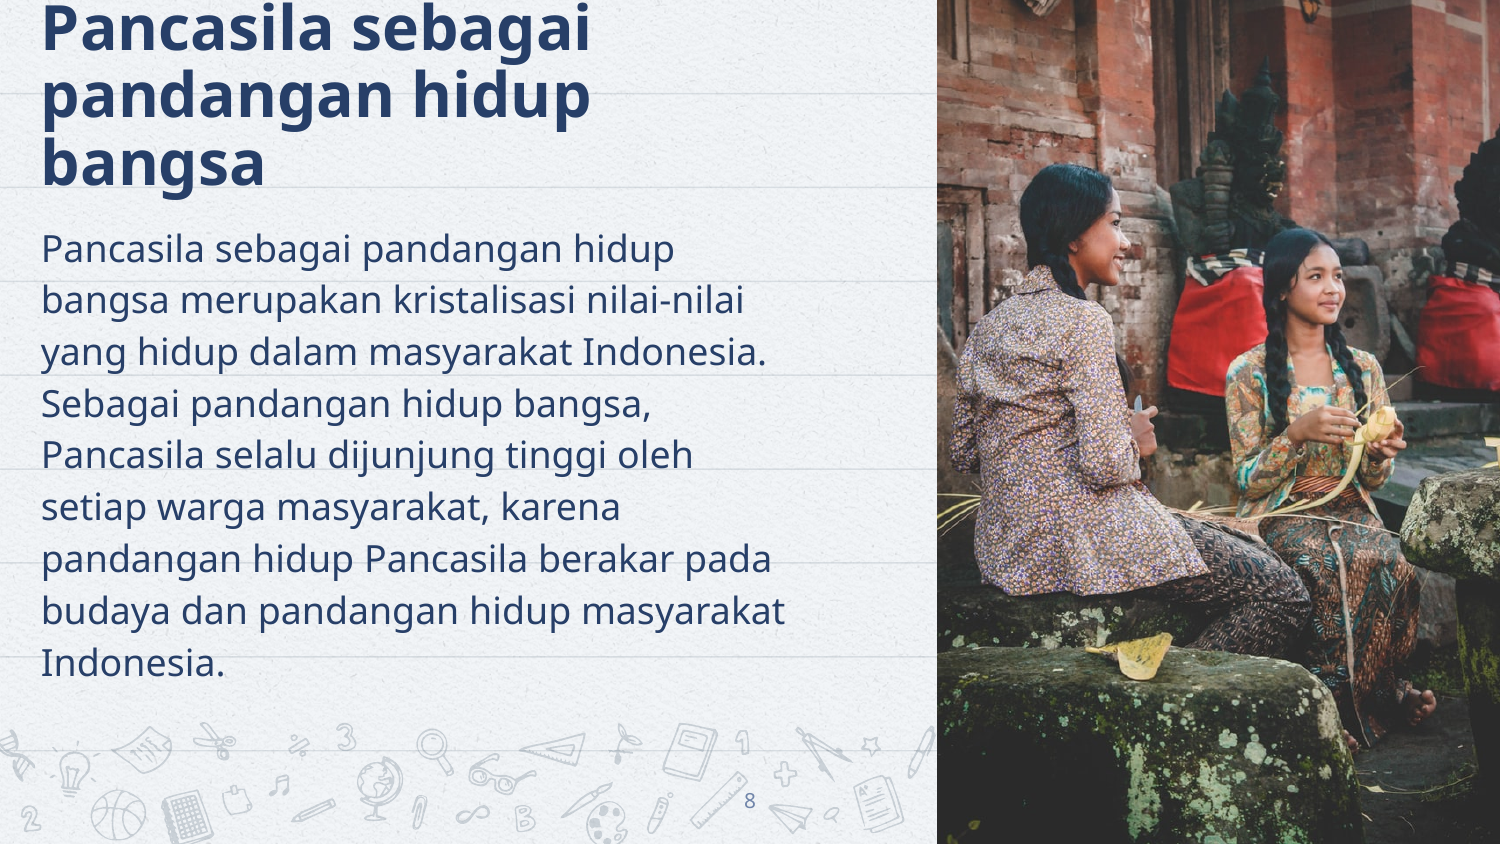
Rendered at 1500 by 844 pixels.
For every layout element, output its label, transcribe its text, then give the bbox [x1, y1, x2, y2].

title Pancasila sebagai pandangan hidup bangsa [40, 68, 623, 199]
list Pancasila sebagai pandangan hidup bangsa merupakan kristalisasi nilai-nilai yang hidup dalam masyarakat Indonesia. Sebagai pandangan hidup bangsa, Pancasila selalu dijunjung tinggi oleh setiap warga masyarakat, karena pandangan hidup Pancasila berakar pada budaya dan pandangan hidup masyarakat Indonesia. [40, 217, 795, 658]
slide_number 8 [705, 779, 795, 825]
picture [0, 0, 1500, 844]
